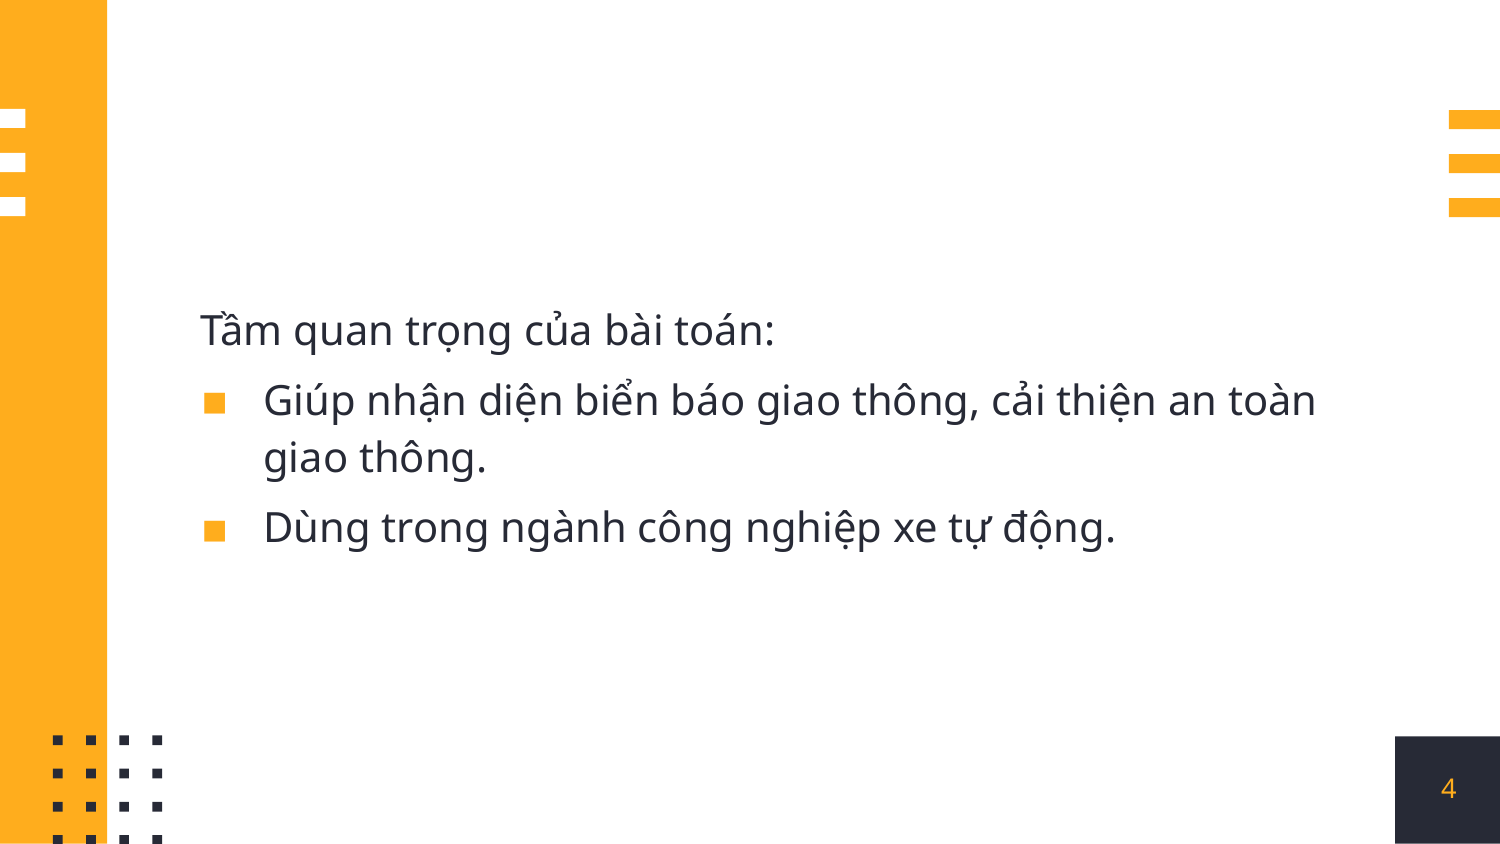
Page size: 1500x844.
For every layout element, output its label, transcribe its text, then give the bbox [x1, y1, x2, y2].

slide_number 4 [1395, 736, 1500, 844]
list Tầm quan trọng của bài toán: Giúp nhận diện biển báo giao thông, cải thiện an toàn giao thông. Dùng trong ngành công nghiệp xe tự động. [188, 110, 1396, 737]
